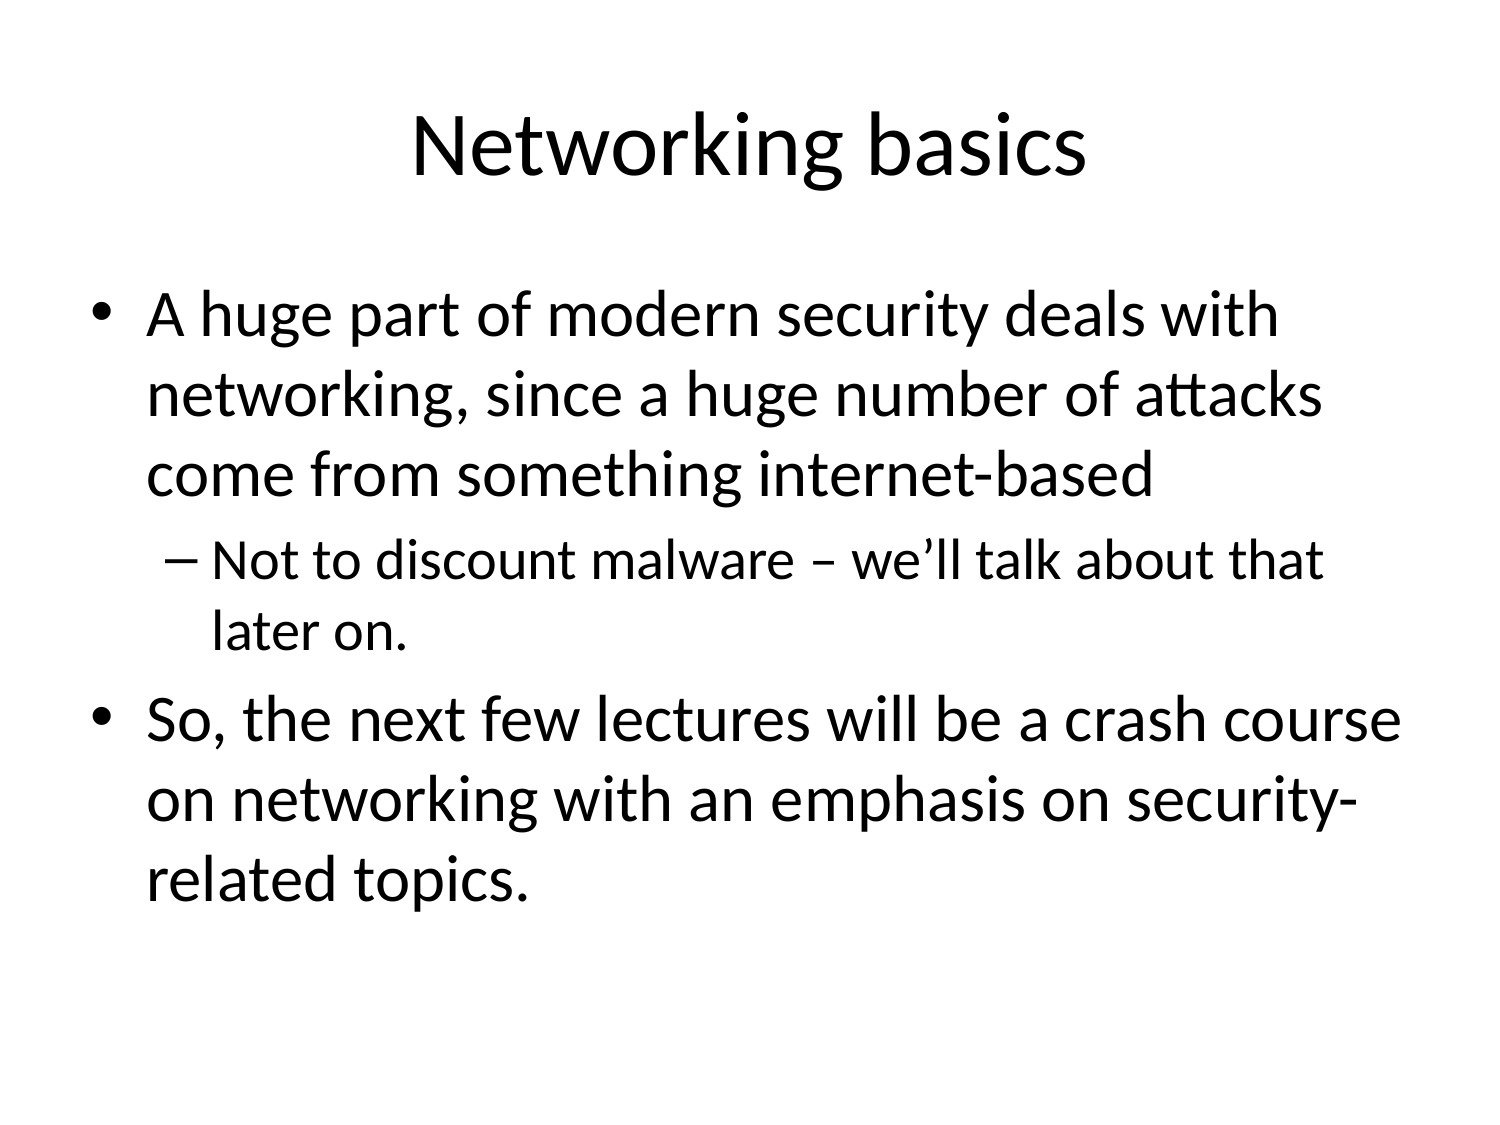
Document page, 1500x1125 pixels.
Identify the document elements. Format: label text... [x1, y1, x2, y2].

list A huge part of modern security deals with networking, since a huge number of attacks come from something internet-based Not to discount malware – we’ll talk about that later on. So, the next few lectures will be a crash course on networking with an emphasis on security-related topics. [75, 262, 1425, 1005]
title Networking basics [75, 45, 1425, 233]
